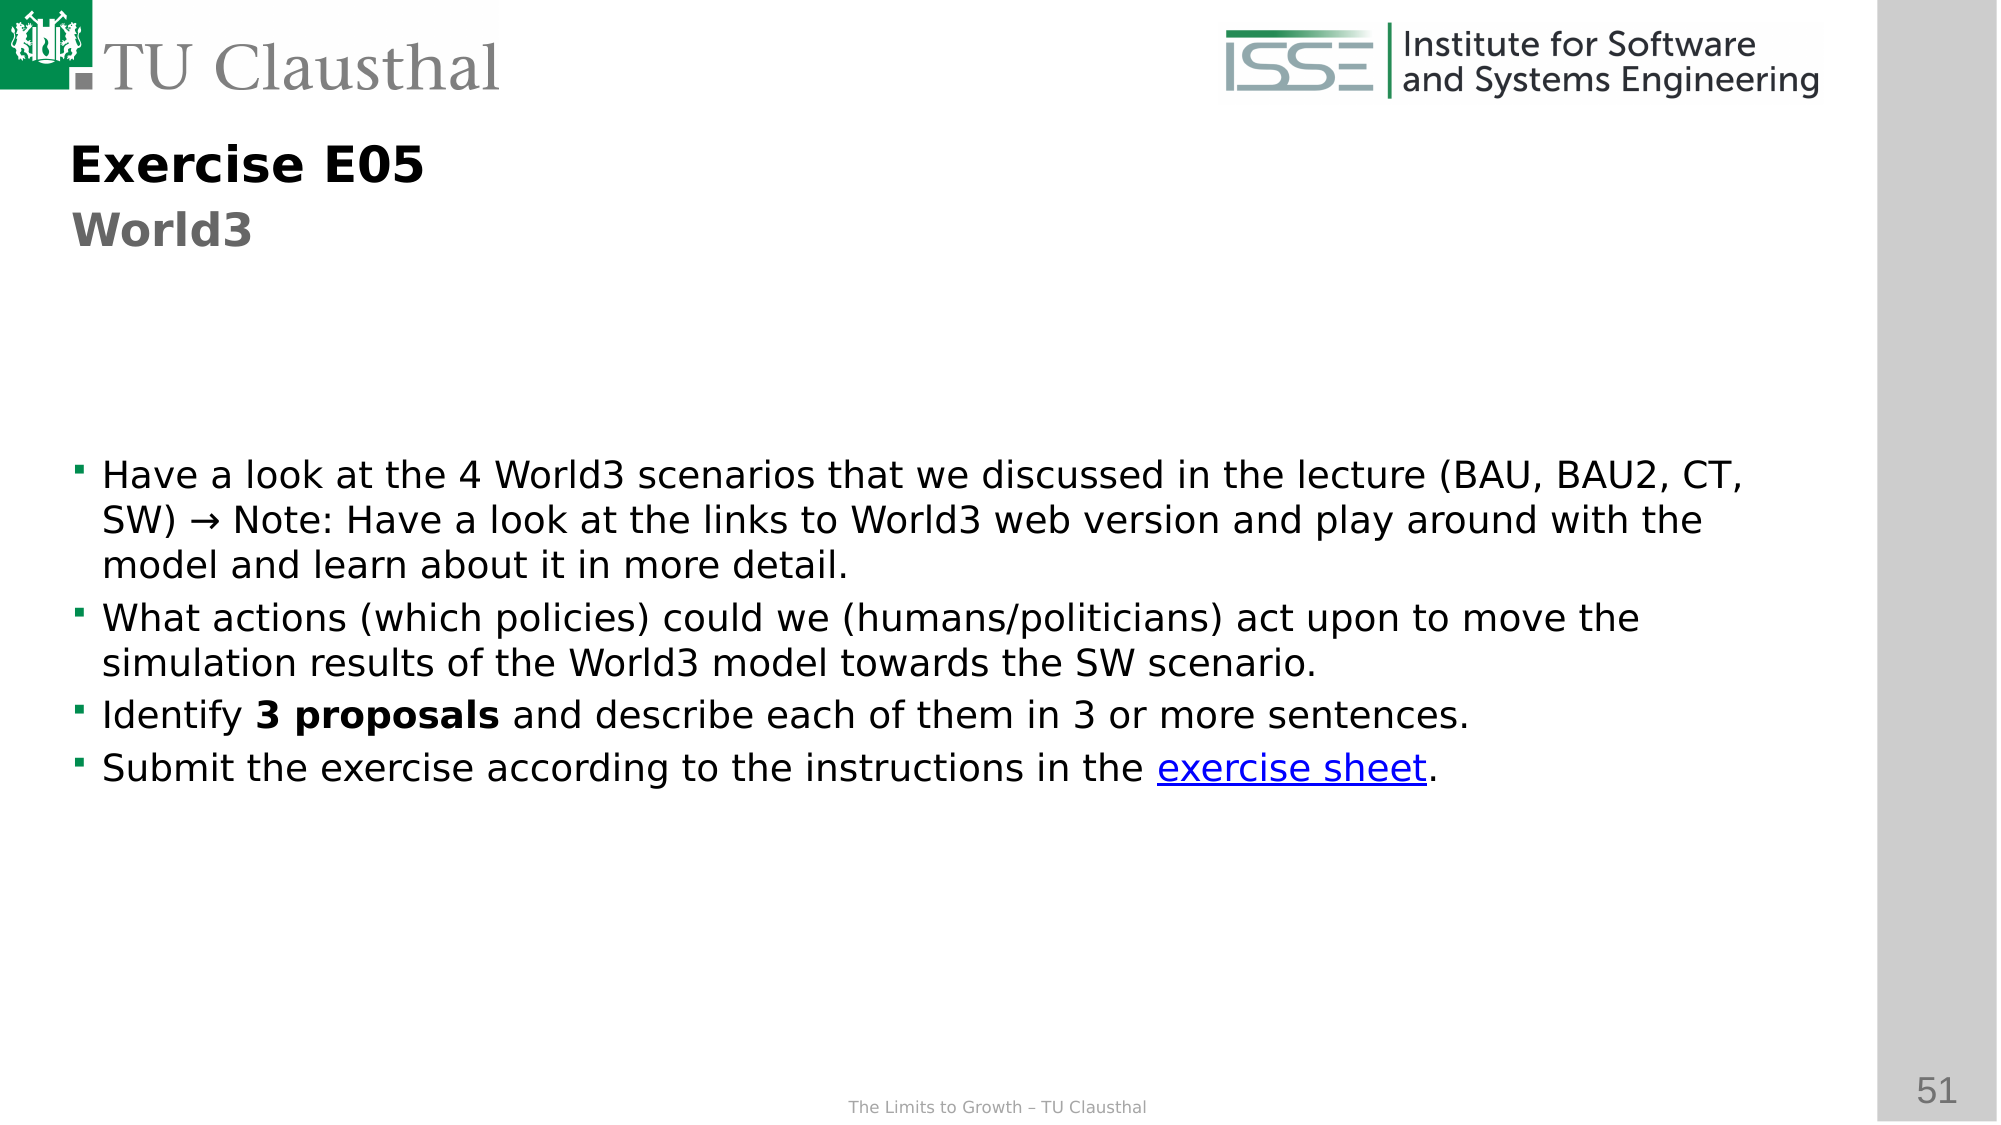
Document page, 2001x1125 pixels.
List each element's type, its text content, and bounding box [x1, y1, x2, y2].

text_box Have a look at the 4 World3 scenarios that we discussed in the lecture (BAU, BAU2, CT, SW) → Note: Have a look at the links to World3 web version and play around with the model and learn about it in more detail. What actions (which policies) could we (humans/politicians) act upon to move the simulation results of the World3 model towards the SW scenario. Identify 3 proposals and describe each of them in 3 or more sentences. Submit the exercise according to the instructions in the exercise sheet. [55, 208, 1816, 1032]
picture [1218, 22, 1824, 105]
text_box Exercise E05 [55, 125, 1816, 205]
text_box World3 [70, 188, 1768, 268]
picture [0, 0, 499, 90]
